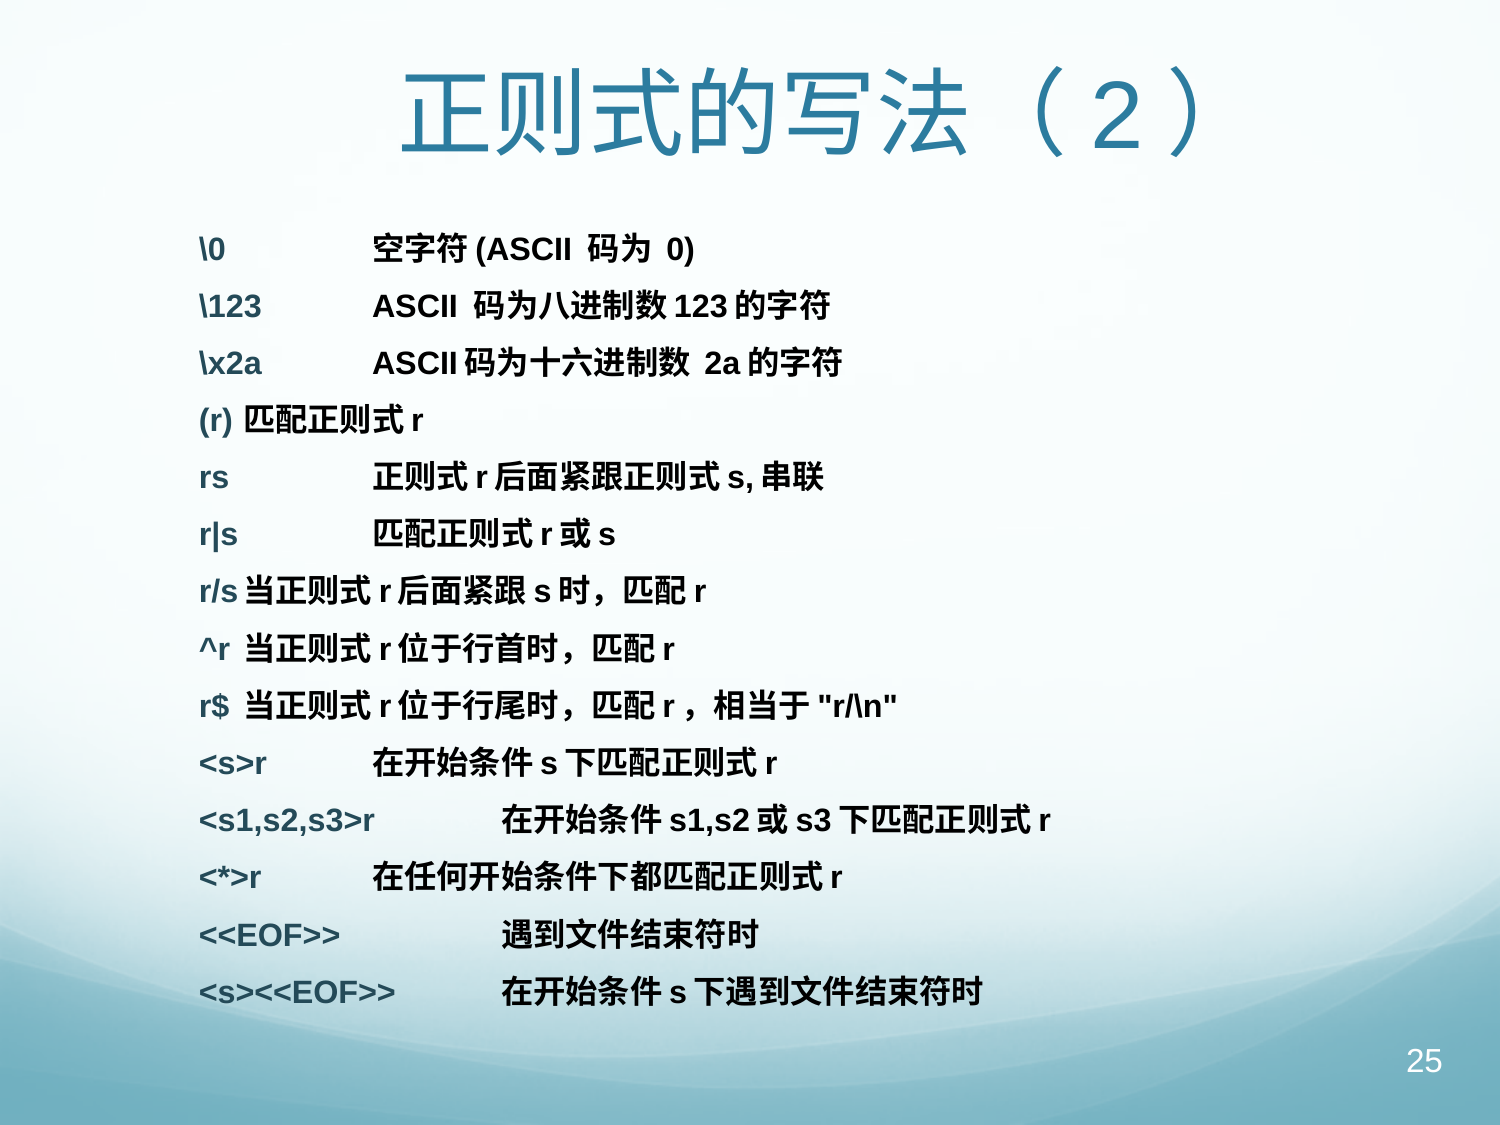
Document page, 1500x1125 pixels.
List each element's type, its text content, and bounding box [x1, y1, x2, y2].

list \0 空字符(ASCII 码为 0) \123 ASCII 码为八进制数123的字符 \x2a ASCII码为十六进制数 2a的字符 (r) 匹配正则式r rs 正则式r后面紧跟正则式s,串联 r|s 匹配正则式r或s r/s 当正则式r后面紧跟s时，匹配r ^r 当正则式r位于行首时，匹配r r$ 当正则式r位于行尾时，匹配r，相当于"r/\n" <s>r 在开始条件s下匹配正则式r <s1,s2,s3>r 在开始条件s1,s2或s3下匹配正则式r <*>r 在任何开始条件下都匹配正则式r <<EOF>> 遇到文件结束符时 <s><<EOF>> 在开始条件s下遇到文件结束符时 [174, 212, 1450, 1025]
title 正则式的写法（2） [192, 50, 1468, 175]
slide_number 25 [1295, 1029, 1459, 1090]
